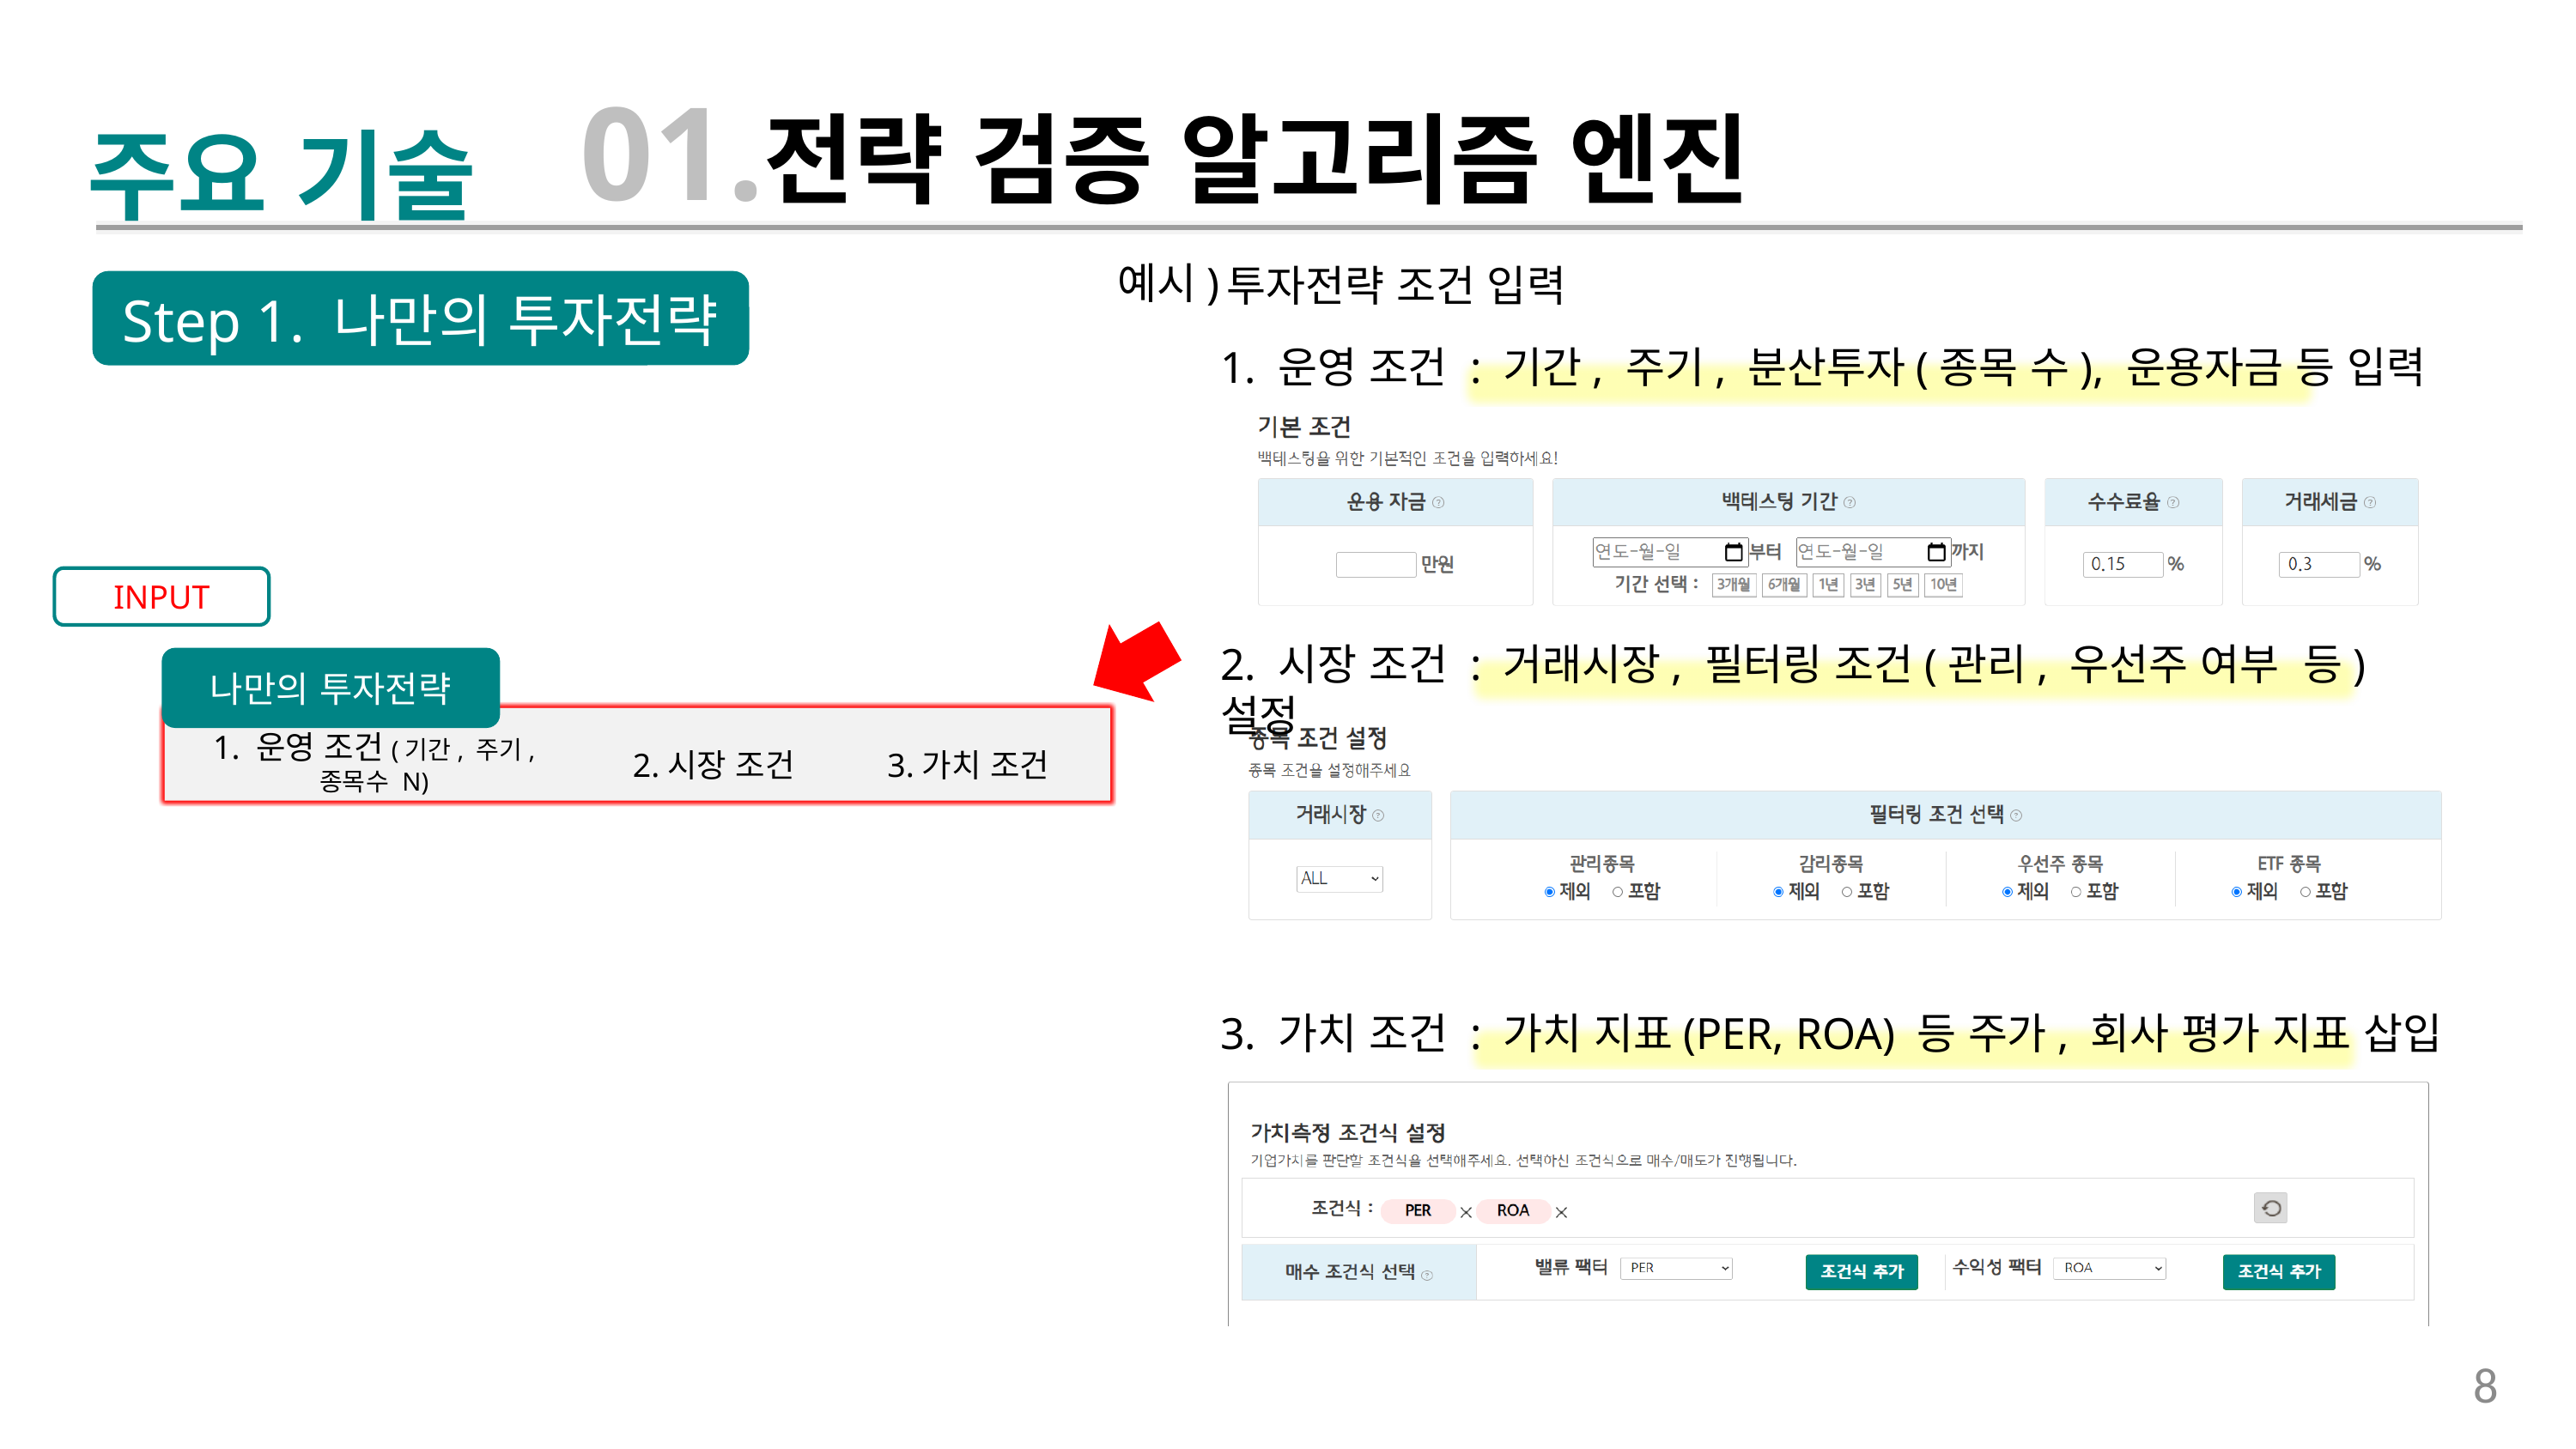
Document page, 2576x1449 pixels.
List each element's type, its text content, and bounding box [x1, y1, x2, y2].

text_box 1. 운영 조건 : 기간, 주기, 분산투자(종목 수), 운용자금 등 입력 [1207, 334, 2442, 398]
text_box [96, 216, 566, 240]
text_box [167, 710, 1109, 799]
text_box 주요 기술 [74, 72, 562, 229]
picture [1242, 407, 2438, 626]
text_box INPUT [52, 566, 271, 627]
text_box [92, 270, 750, 366]
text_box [567, 64, 1879, 234]
text_box 나만의 투자전략 [160, 646, 502, 731]
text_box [1879, 216, 2523, 240]
text_box 3.가치 조건 [850, 735, 1087, 793]
text_box 3. 가치 조건 : 가치 지표(PER, ROA) 등 주가, 회사 평가 지표 삽입 [1207, 999, 2544, 1064]
picture [1218, 1070, 2442, 1326]
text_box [1051, 252, 1644, 318]
text_box 2.시장 조건 [608, 735, 833, 793]
text_box [1091, 619, 1184, 704]
text_box 1. 운영 조건(기간, 주기, 종목수 N) [99, 732, 649, 791]
slide_number 8 [2210, 1357, 2512, 1410]
picture [1246, 711, 2458, 942]
text_box 2. 시장 조건 : 거래시장, 필터링 조건(관리, 우선주 여부 등) 설정 [1207, 630, 2458, 747]
